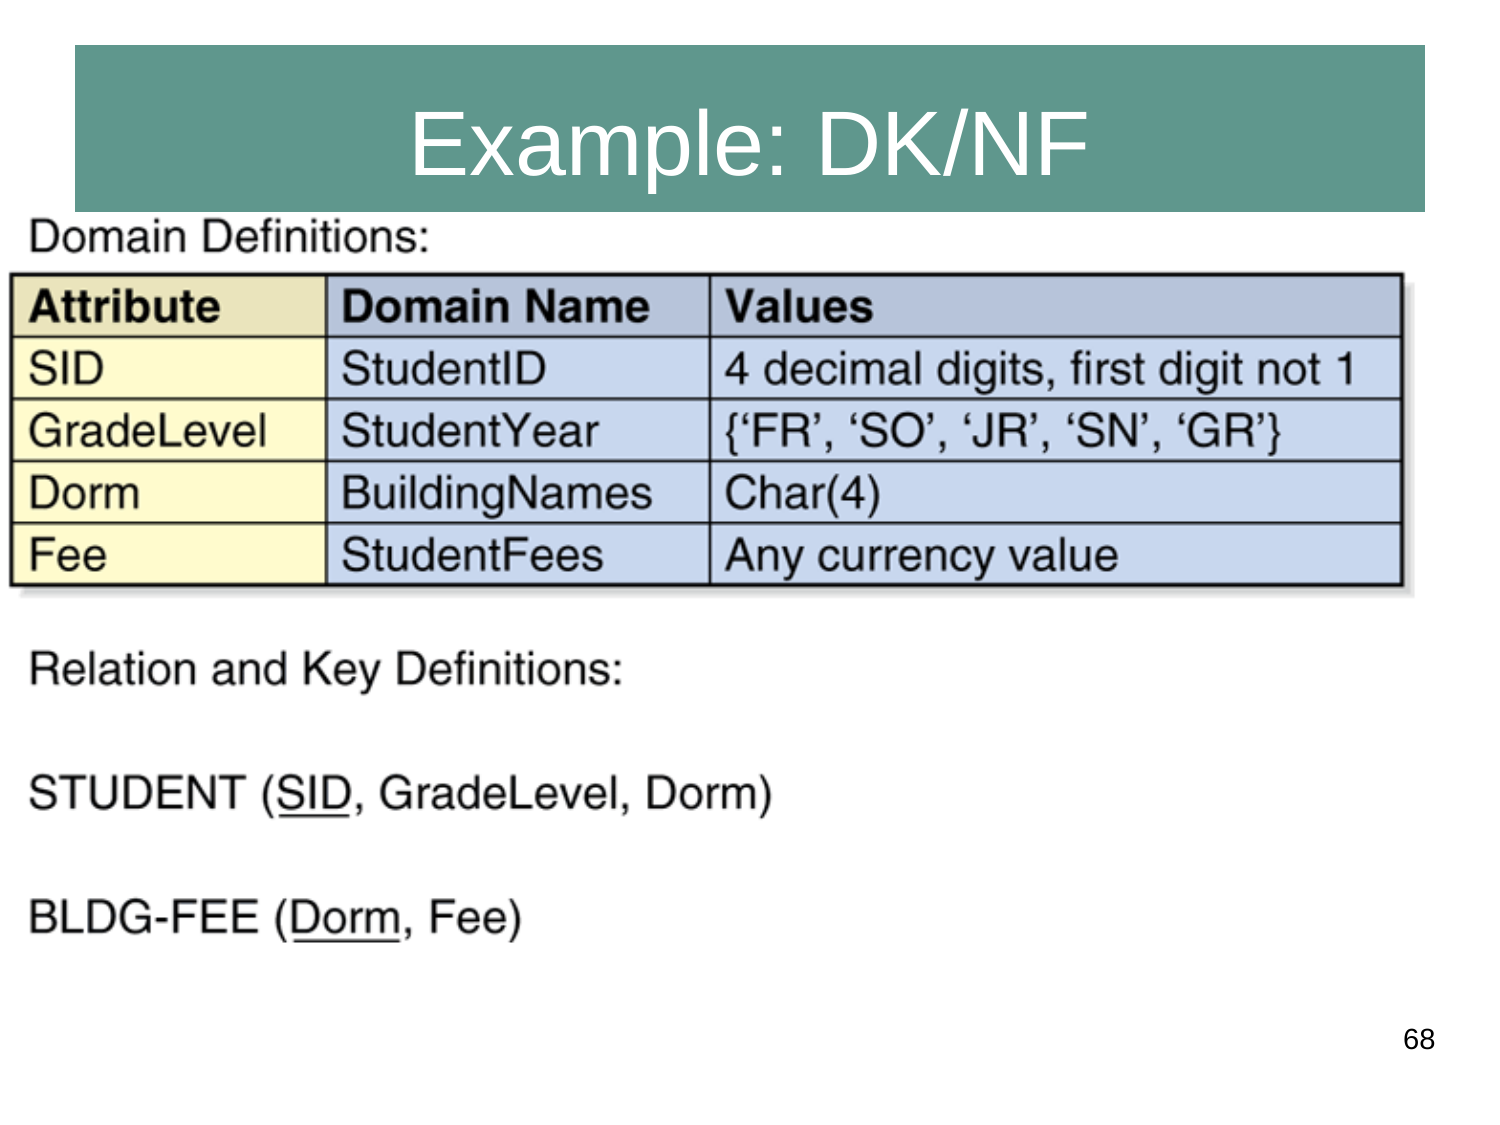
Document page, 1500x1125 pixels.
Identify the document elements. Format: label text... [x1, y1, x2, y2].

picture [0, 212, 1438, 964]
slide_number 68 [1074, 1012, 1451, 1091]
title Example: DK/NF [74, 44, 1426, 210]
